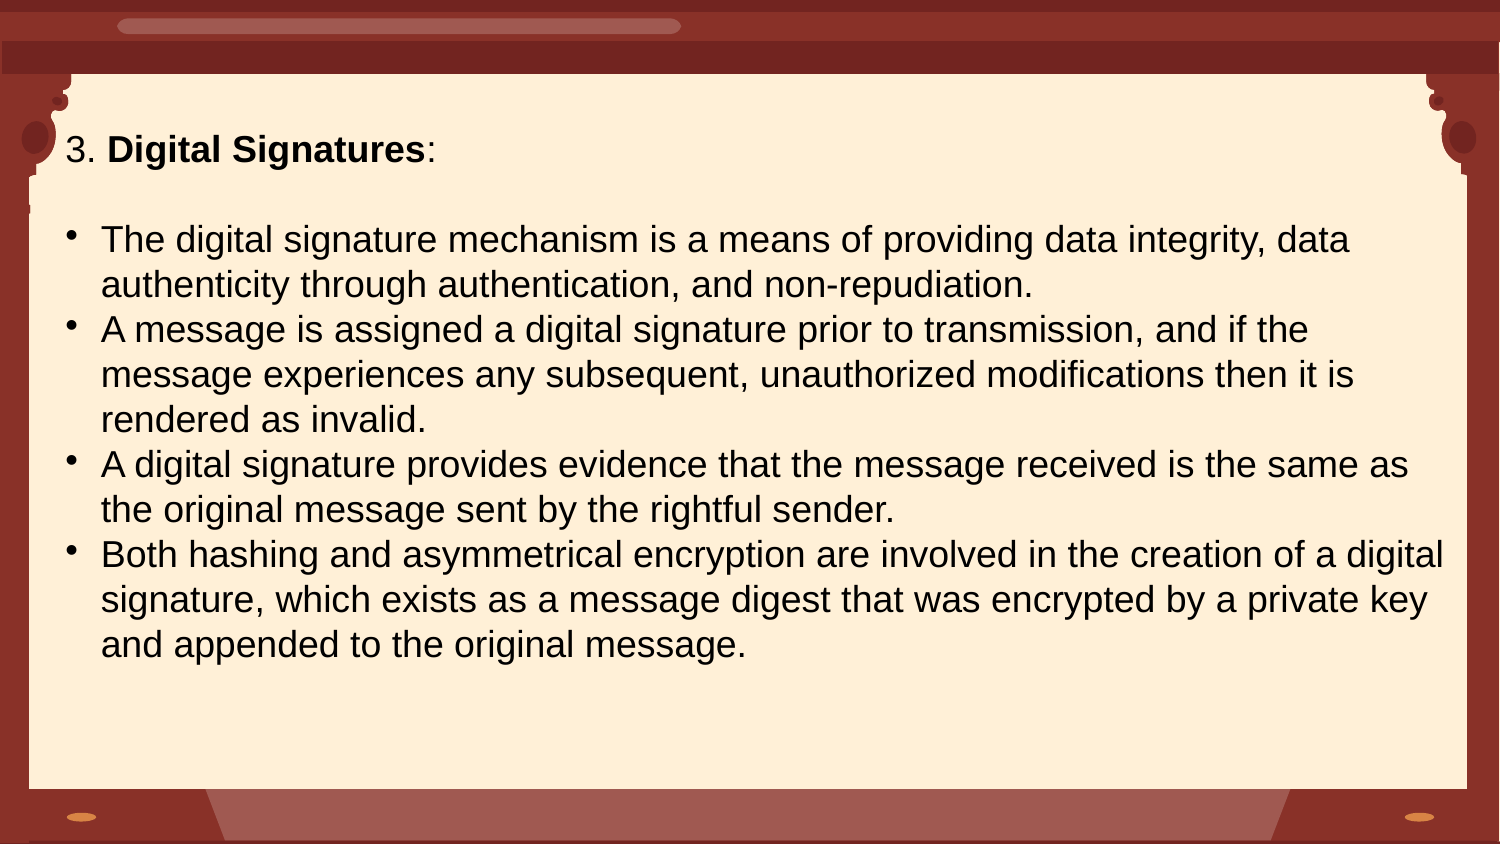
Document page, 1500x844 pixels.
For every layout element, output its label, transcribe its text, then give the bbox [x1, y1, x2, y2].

text_box 3. Digital Signatures: The digital signature mechanism is a means of providing data integrity, data authenticity through authentication, and non-repudiation. A message is assigned a digital signature prior to transmission, and if the message experiences any subsequent, unauthorized modifications then it is rendered as invalid. A digital signature provides evidence that the message received is the same as the original message sent by the rightful sender. Both hashing and asymmetrical encryption are involved in the creation of a digital signature, which exists as a message digest that was encrypted by a private key and appended to the original message. [50, 118, 1476, 738]
